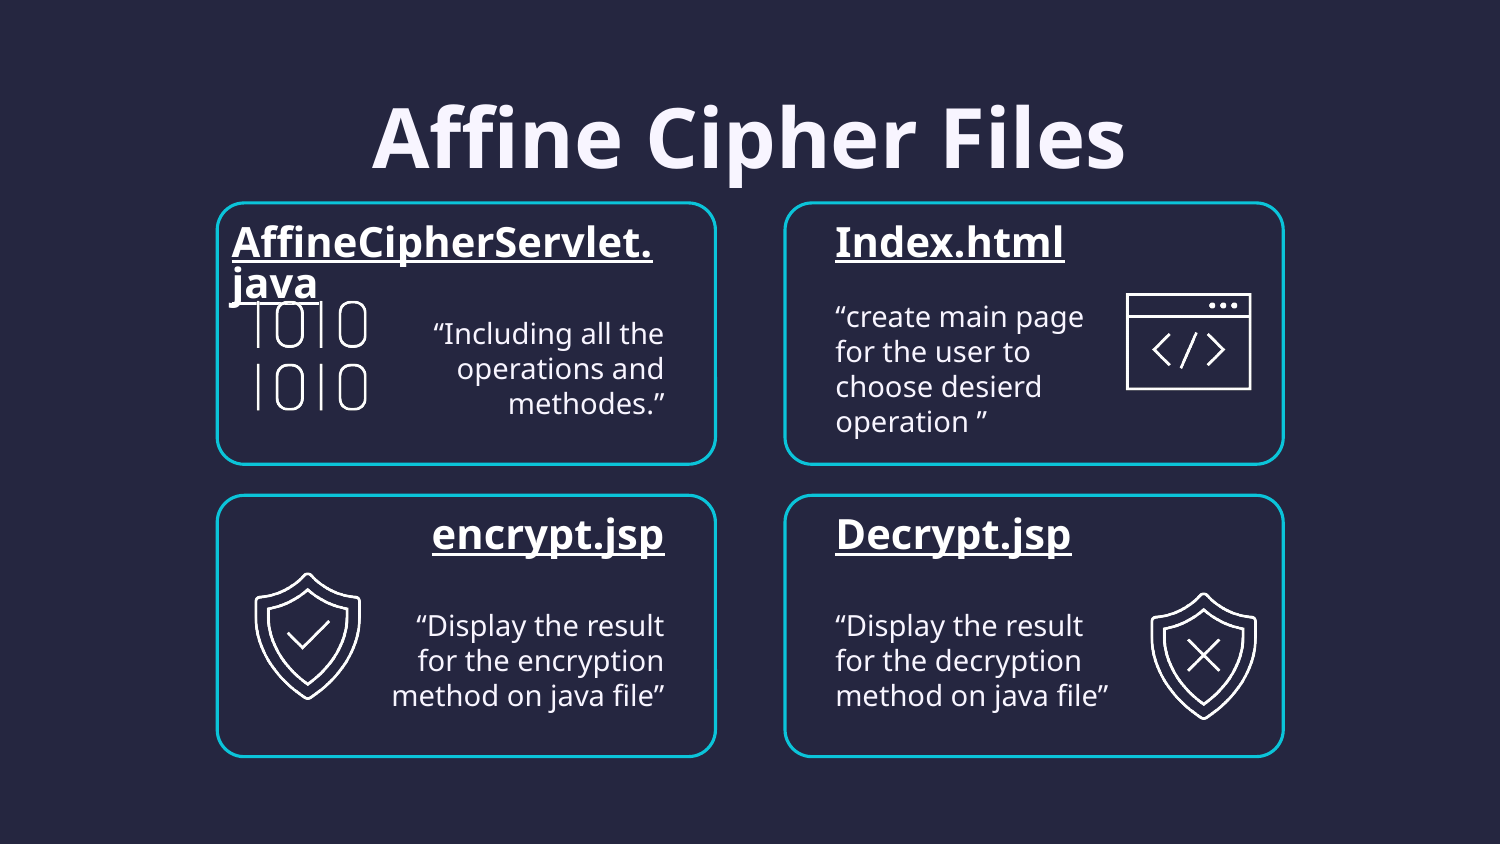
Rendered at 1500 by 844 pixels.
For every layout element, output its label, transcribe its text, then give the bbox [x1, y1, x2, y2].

subtitle “Display the result for the encryption method on java file” [374, 581, 680, 739]
subtitle Index.html [820, 206, 1126, 281]
subtitle “Display the result for the decryption method on java file” [820, 581, 1126, 739]
subtitle encrypt.jsp [374, 499, 680, 574]
subtitle “create main page for the user to choose desierd operation ” [820, 289, 1126, 447]
text_box [785, 202, 1284, 465]
picture [232, 561, 383, 712]
subtitle AffineCipherServlet.java [216, 206, 680, 281]
picture [236, 280, 387, 432]
picture [1127, 581, 1279, 732]
subtitle “Including all the operations and methodes.” [374, 289, 680, 447]
subtitle Decrypt.jsp [820, 499, 1126, 574]
text_box [217, 202, 716, 465]
text_box [217, 495, 716, 757]
text_box [785, 495, 1284, 757]
picture [1113, 265, 1264, 417]
title Affine Cipher Files [116, 88, 1383, 183]
